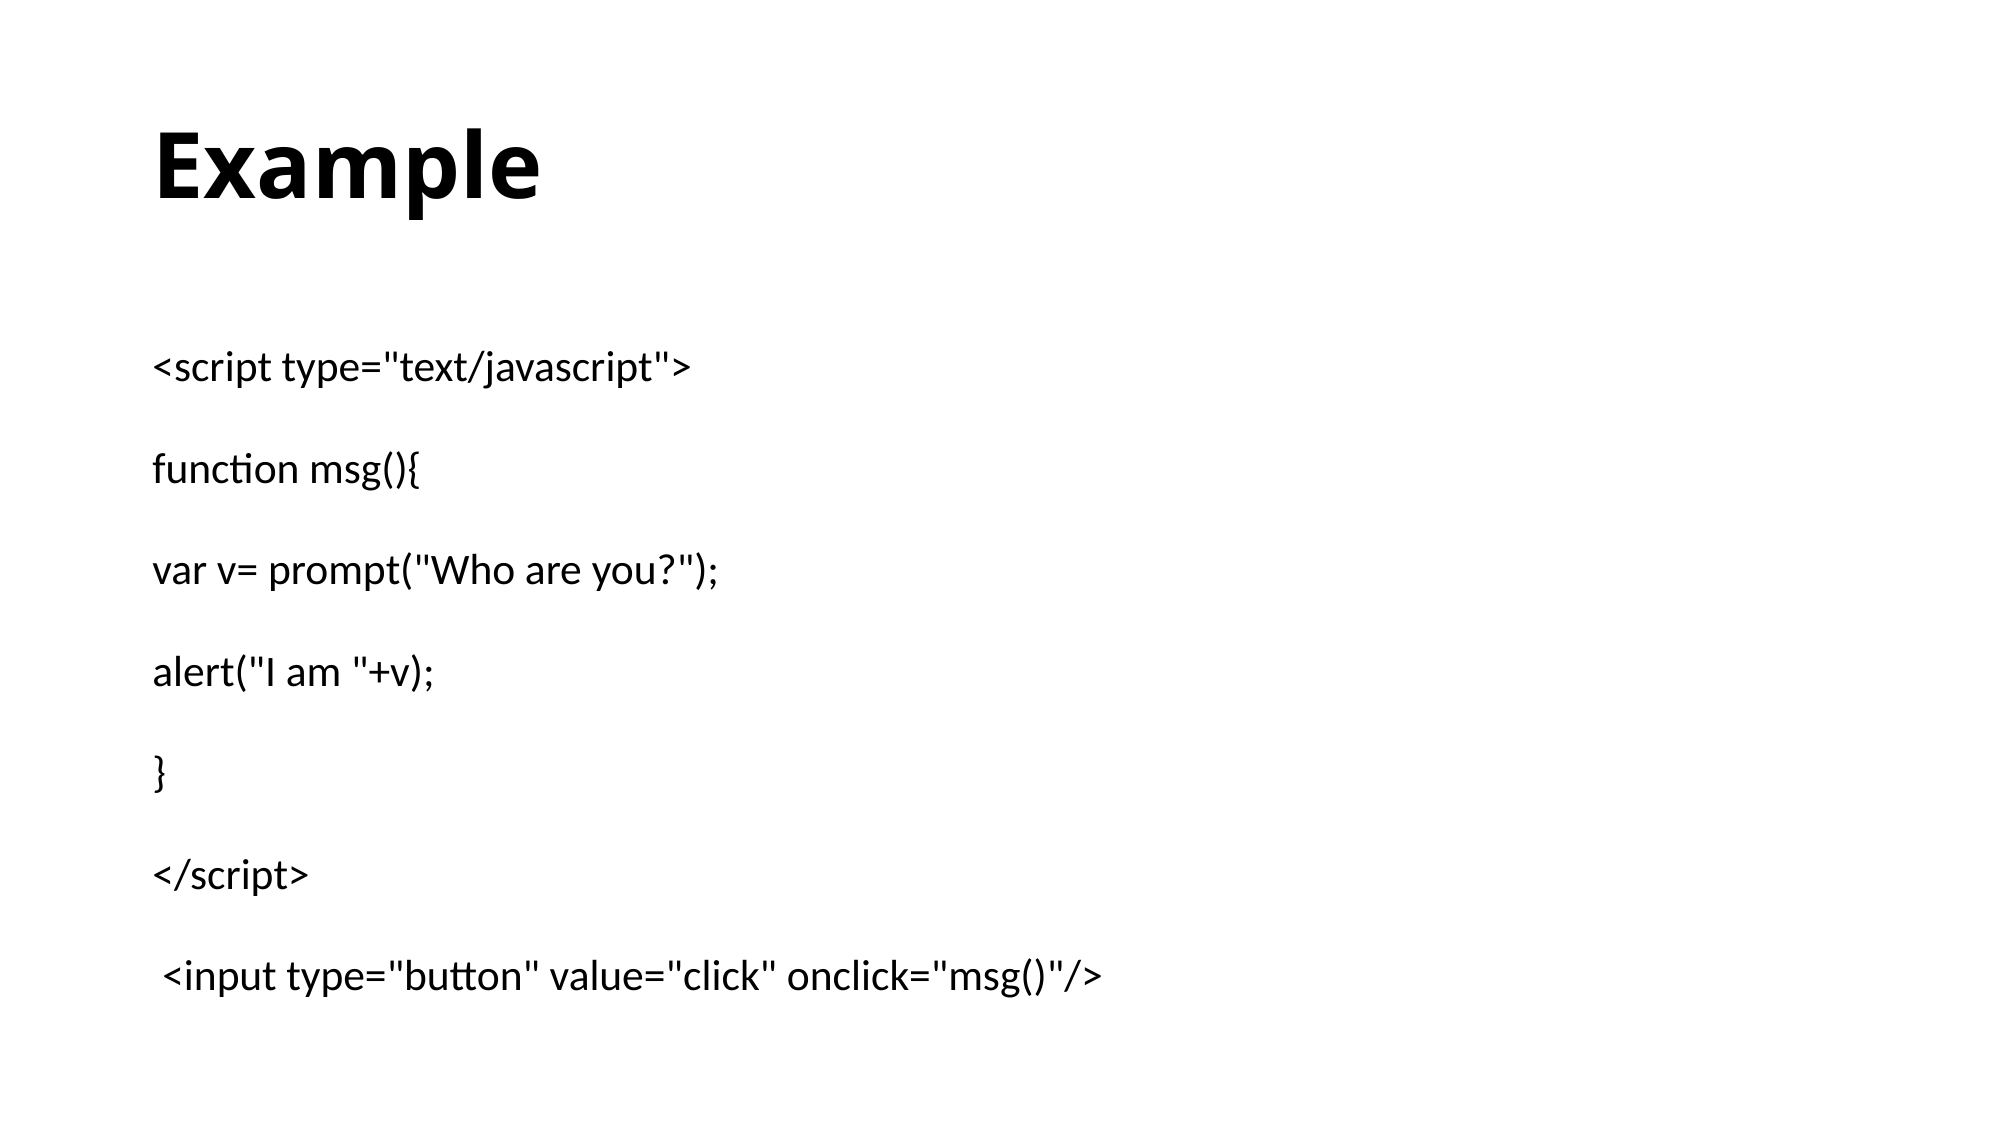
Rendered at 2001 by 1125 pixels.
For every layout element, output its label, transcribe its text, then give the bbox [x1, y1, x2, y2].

title Example [137, 59, 1863, 278]
list <script type="text/javascript"> function msg(){ var v= prompt("Who are you?"); alert("I am "+v); } </script> <input type="button" value="click" onclick="msg()"/> [137, 299, 1863, 1014]
